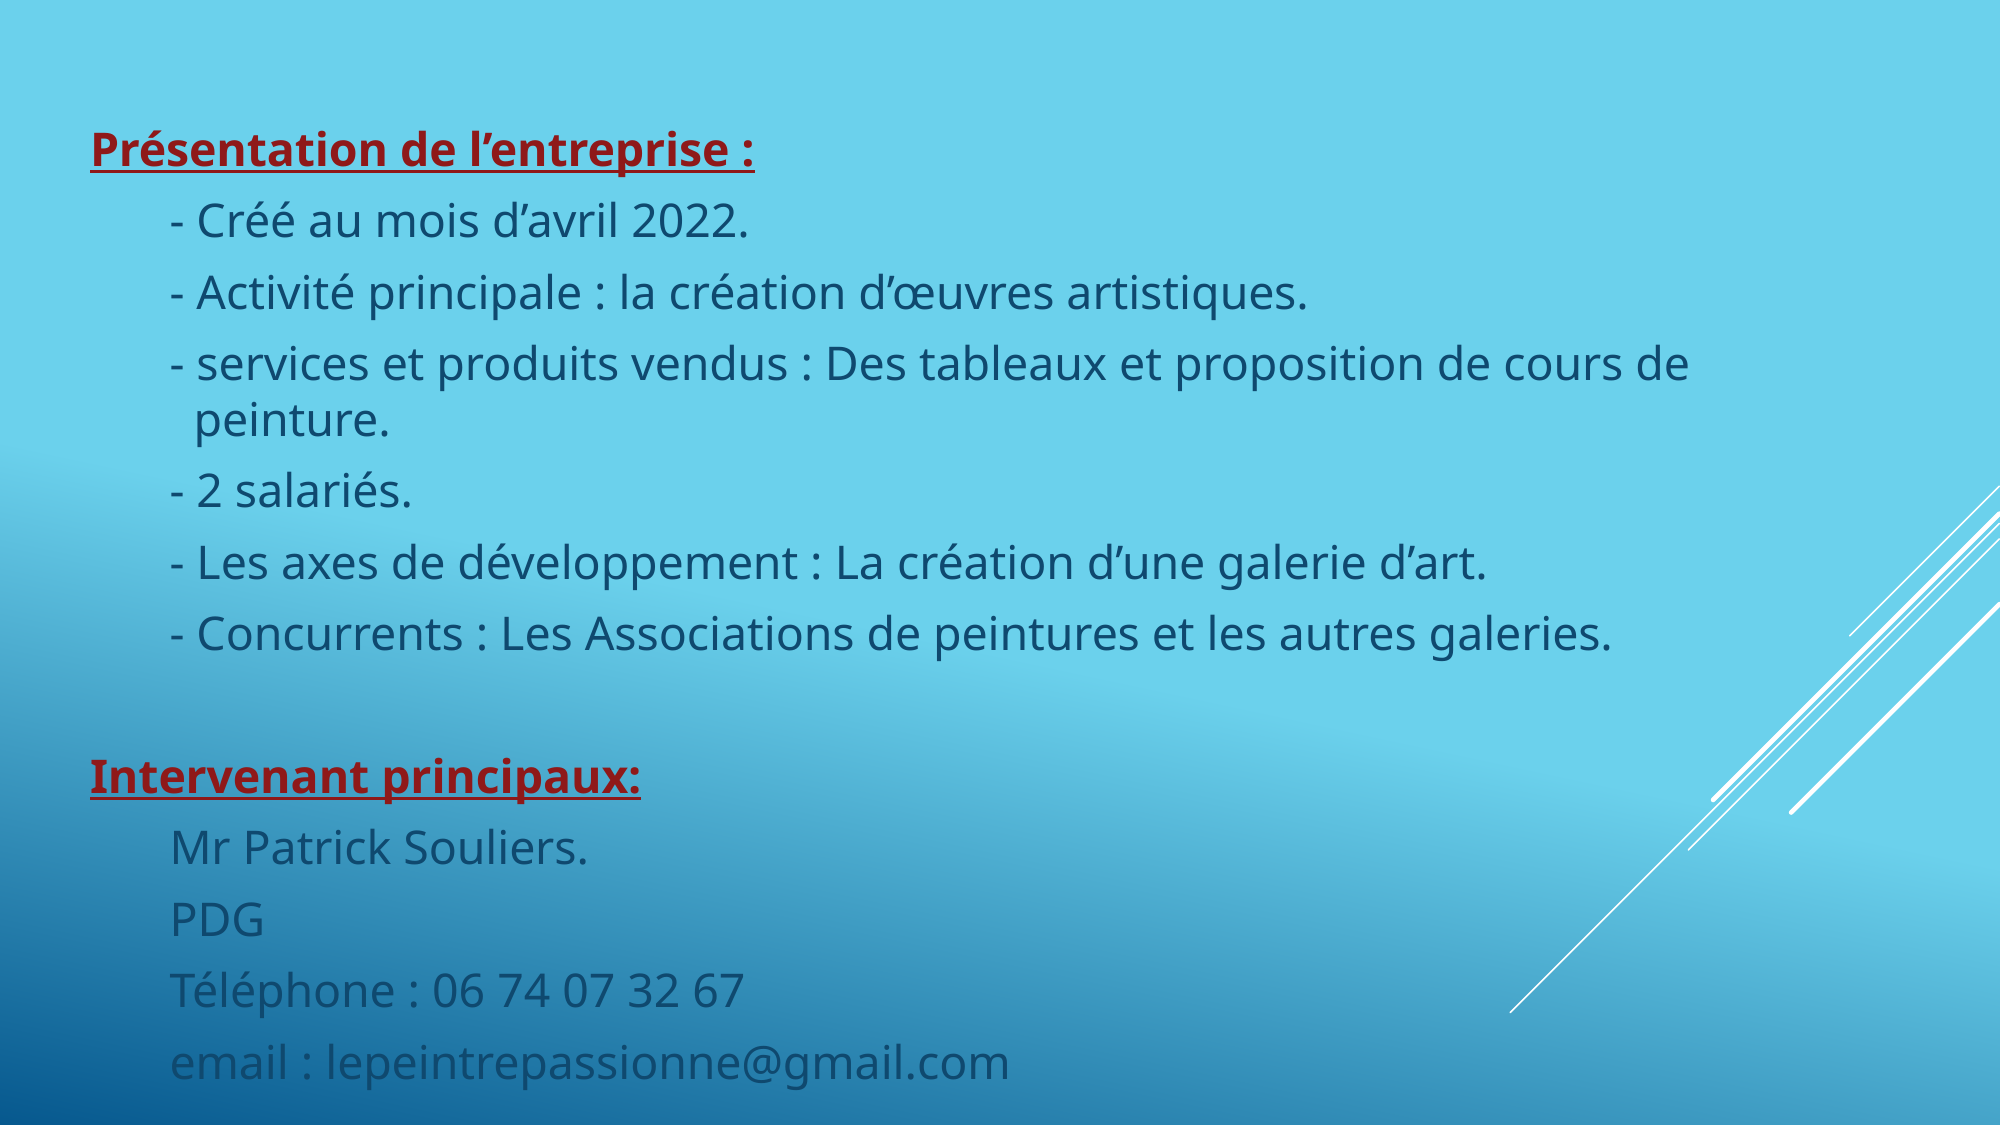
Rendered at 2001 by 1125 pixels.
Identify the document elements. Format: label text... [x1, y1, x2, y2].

list Présentation de l’entreprise : - Créé au mois d’avril 2022. - Activité principale : la création d’œuvres artistiques. - services et produits vendus : Des tableaux et proposition de cours de peinture. - 2 salariés. - Les axes de développement : La création d’une galerie d’art. - Concurrents : Les Associations de peintures et les autres galeries. Intervenant principaux: Mr Patrick Souliers. PDG Téléphone : 06 74 07 32 67 email : lepeintrepassionne@gmail.com [75, 112, 1888, 1102]
